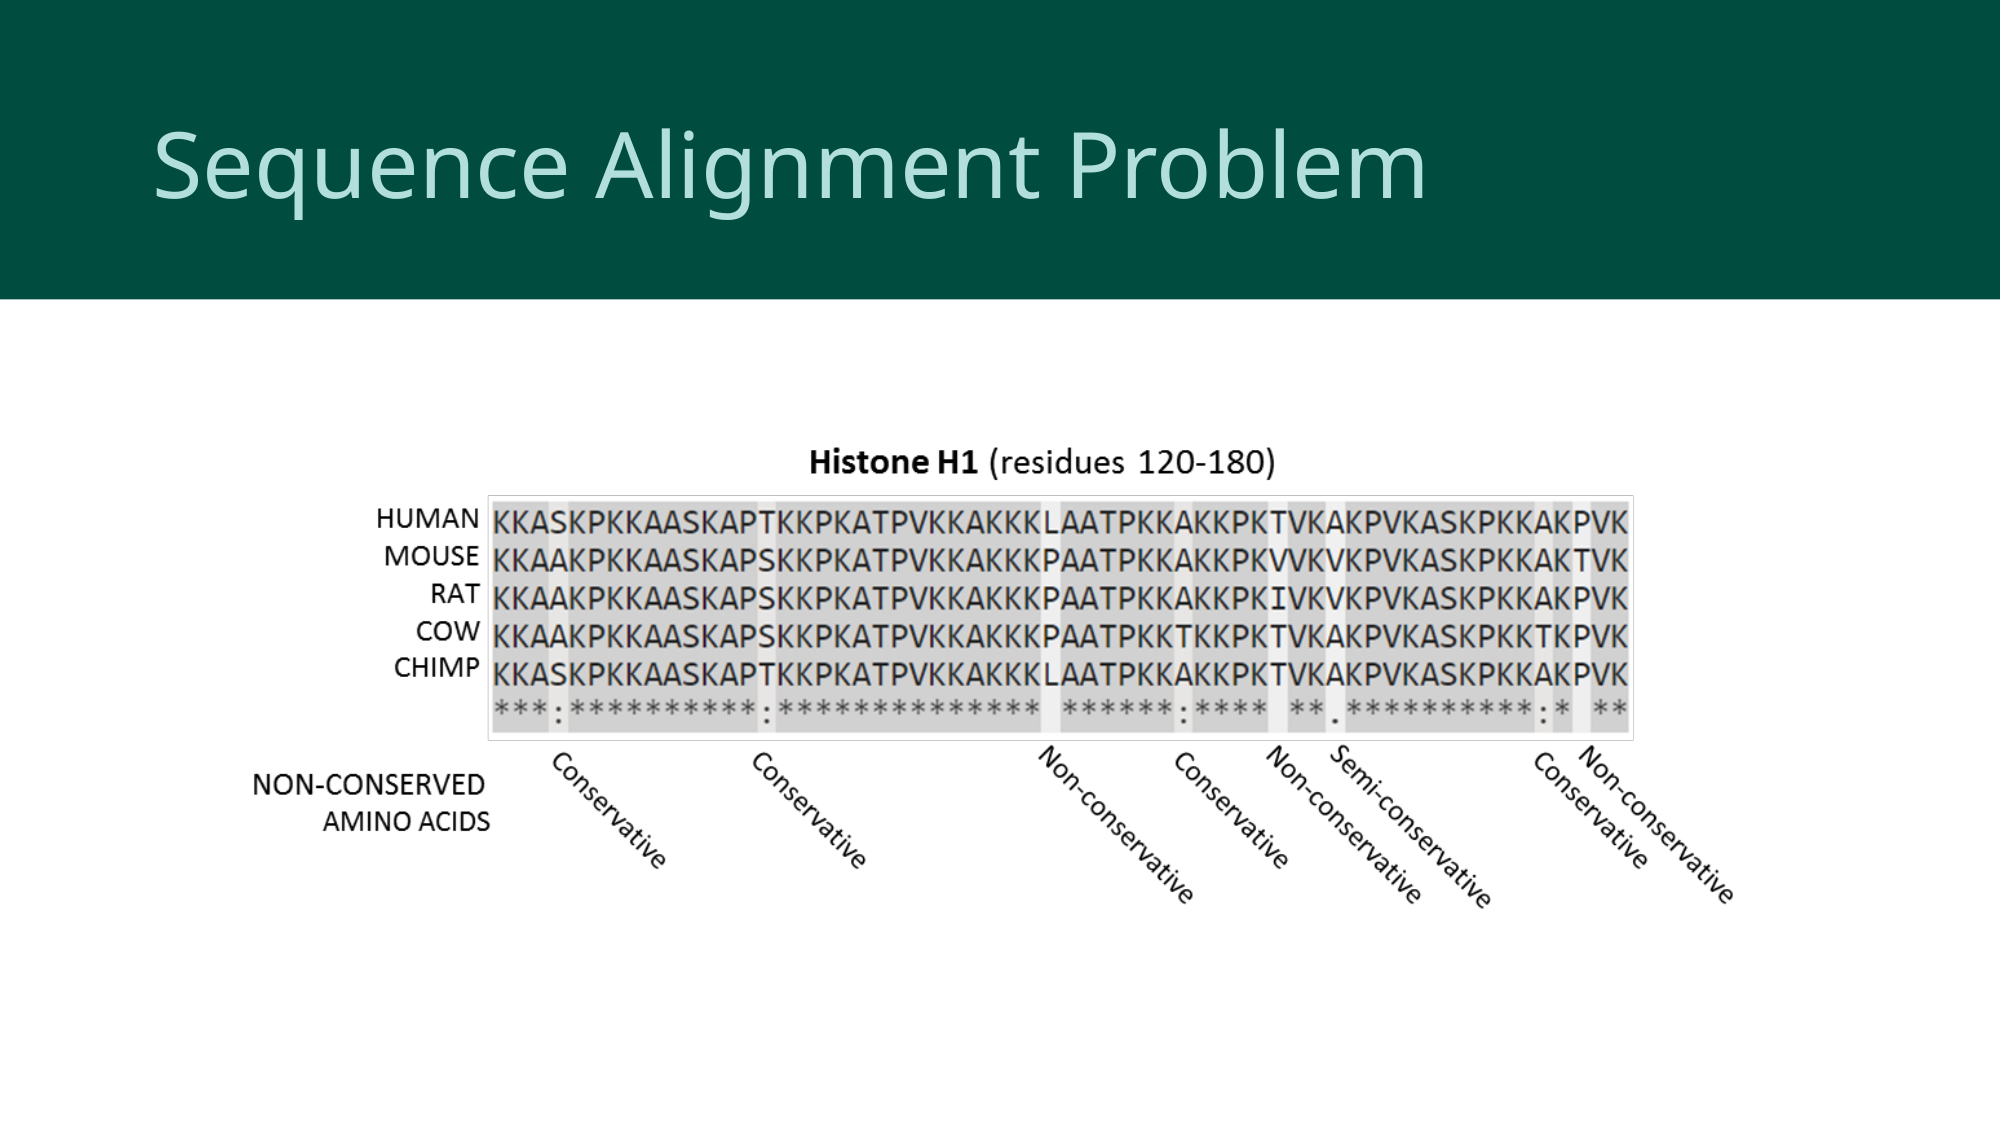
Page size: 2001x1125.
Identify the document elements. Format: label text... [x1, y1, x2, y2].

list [231, 427, 1769, 958]
title Sequence Alignment Problem [137, 59, 1863, 278]
